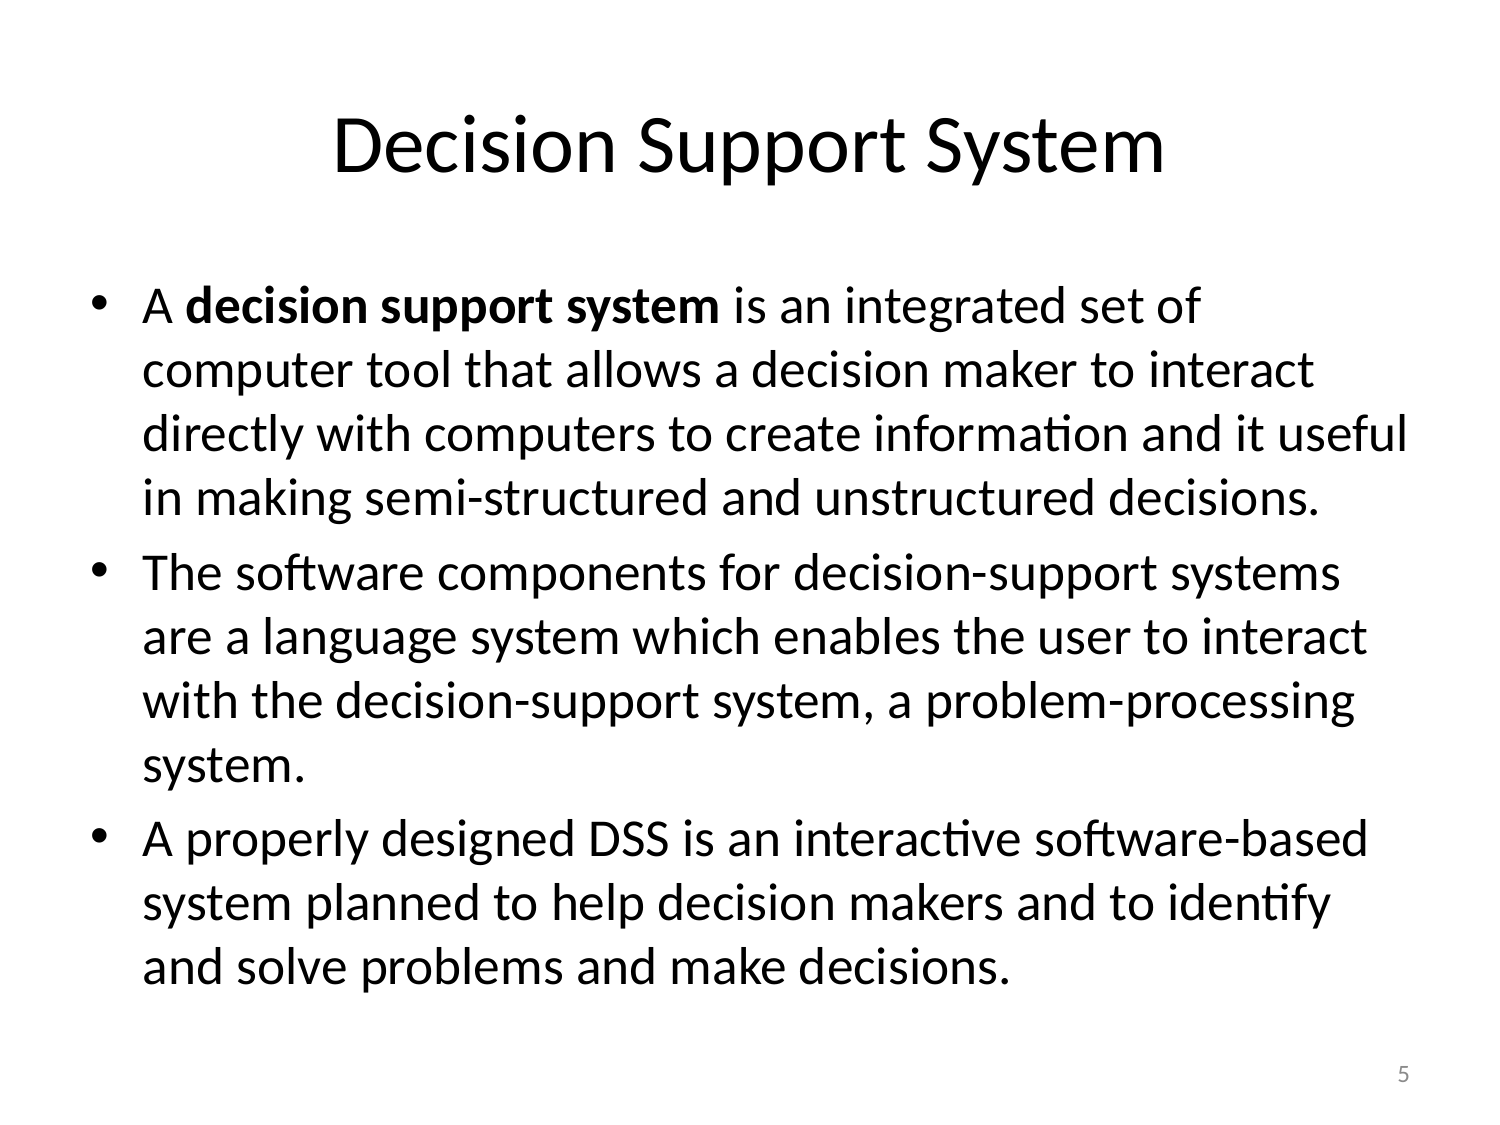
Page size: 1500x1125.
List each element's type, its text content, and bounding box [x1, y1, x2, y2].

list A decision support system is an integrated set of computer tool that allows a decision maker to interact directly with computers to create information and it useful in making semi-structured and unstructured decisions. The software components for decision-support systems are a language system which enables the user to interact with the decision-support system, a problem-processing system. A properly designed DSS is an interactive software-based system planned to help decision makers and to identify and solve problems and make decisions. [75, 262, 1438, 1063]
slide_number 5 [1074, 1042, 1425, 1103]
title Decision Support System [75, 45, 1425, 233]
